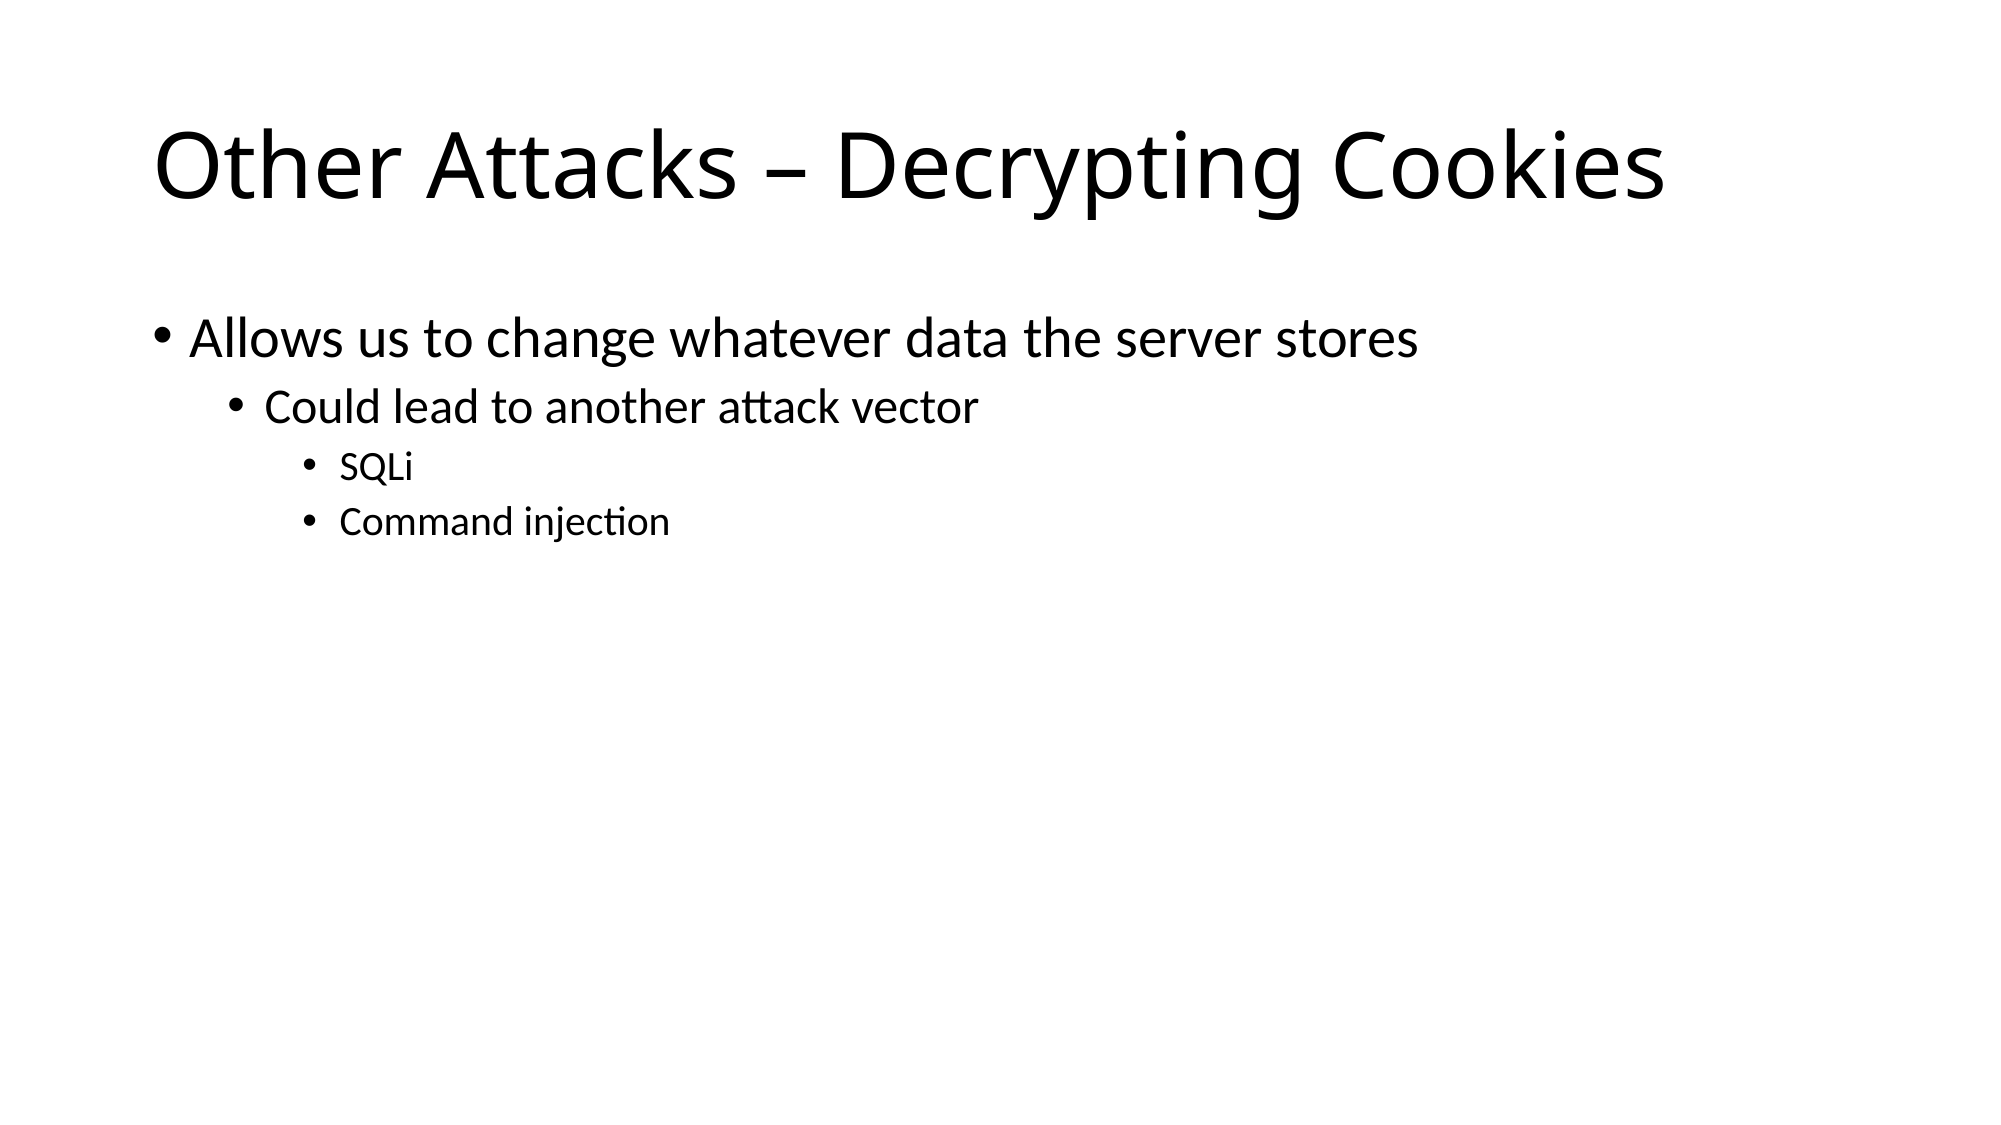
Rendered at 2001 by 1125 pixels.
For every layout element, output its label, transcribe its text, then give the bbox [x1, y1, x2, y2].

text_box Allows us to change whatever data the server stores Could lead to another attack vector SQLi Command injection [137, 299, 1863, 1014]
text_box Other Attacks – Decrypting Cookies [137, 59, 1863, 278]
